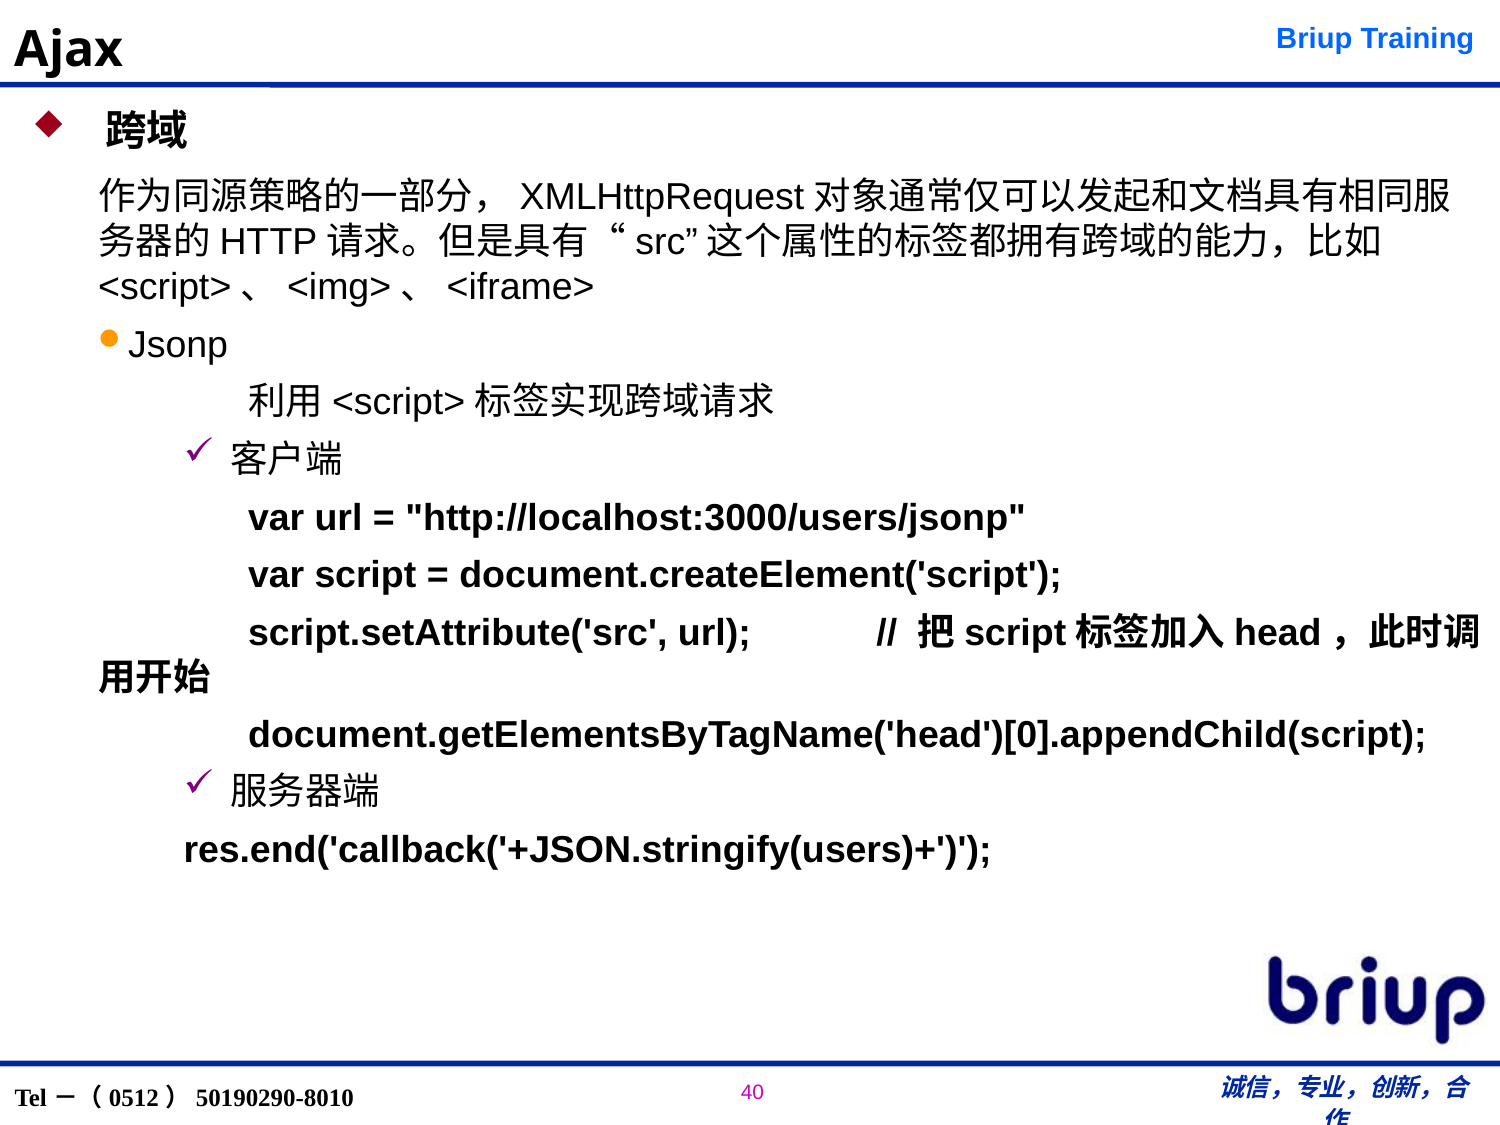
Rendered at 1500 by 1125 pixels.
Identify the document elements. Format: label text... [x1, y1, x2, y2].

list 跨域 作为同源策略的一部分，XMLHttpRequest对象通常仅可以发起和文档具有相同服务器的HTTP请求。但是具有“src”这个属性的标签都拥有跨域的能力，比如<script>、<img>、<iframe> Jsonp 利用<script>标签实现跨域请求 客户端 var url = "http://localhost:3000/users/jsonp" var script = document.createElement('script'); script.setAttribute('src', url); // 把script标签加入head，此时调用开始 document.getElementsByTagName('head')[0].appendChild(script); 服务器端 res.end('callback('+JSON.stringify(users)+')'); [0, 96, 1500, 1063]
title Ajax [0, 0, 1251, 85]
